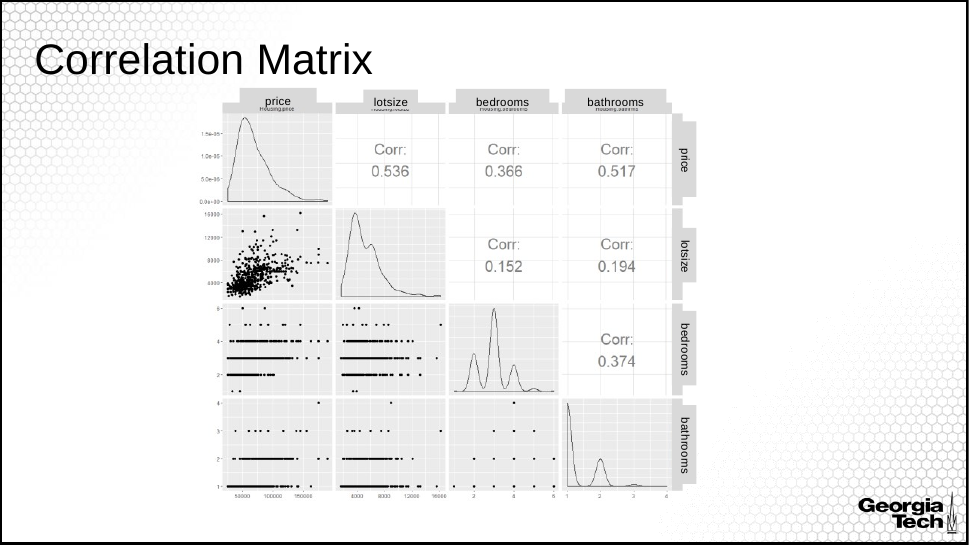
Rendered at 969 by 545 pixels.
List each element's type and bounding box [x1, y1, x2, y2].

text_box [0, 0, 968, 544]
